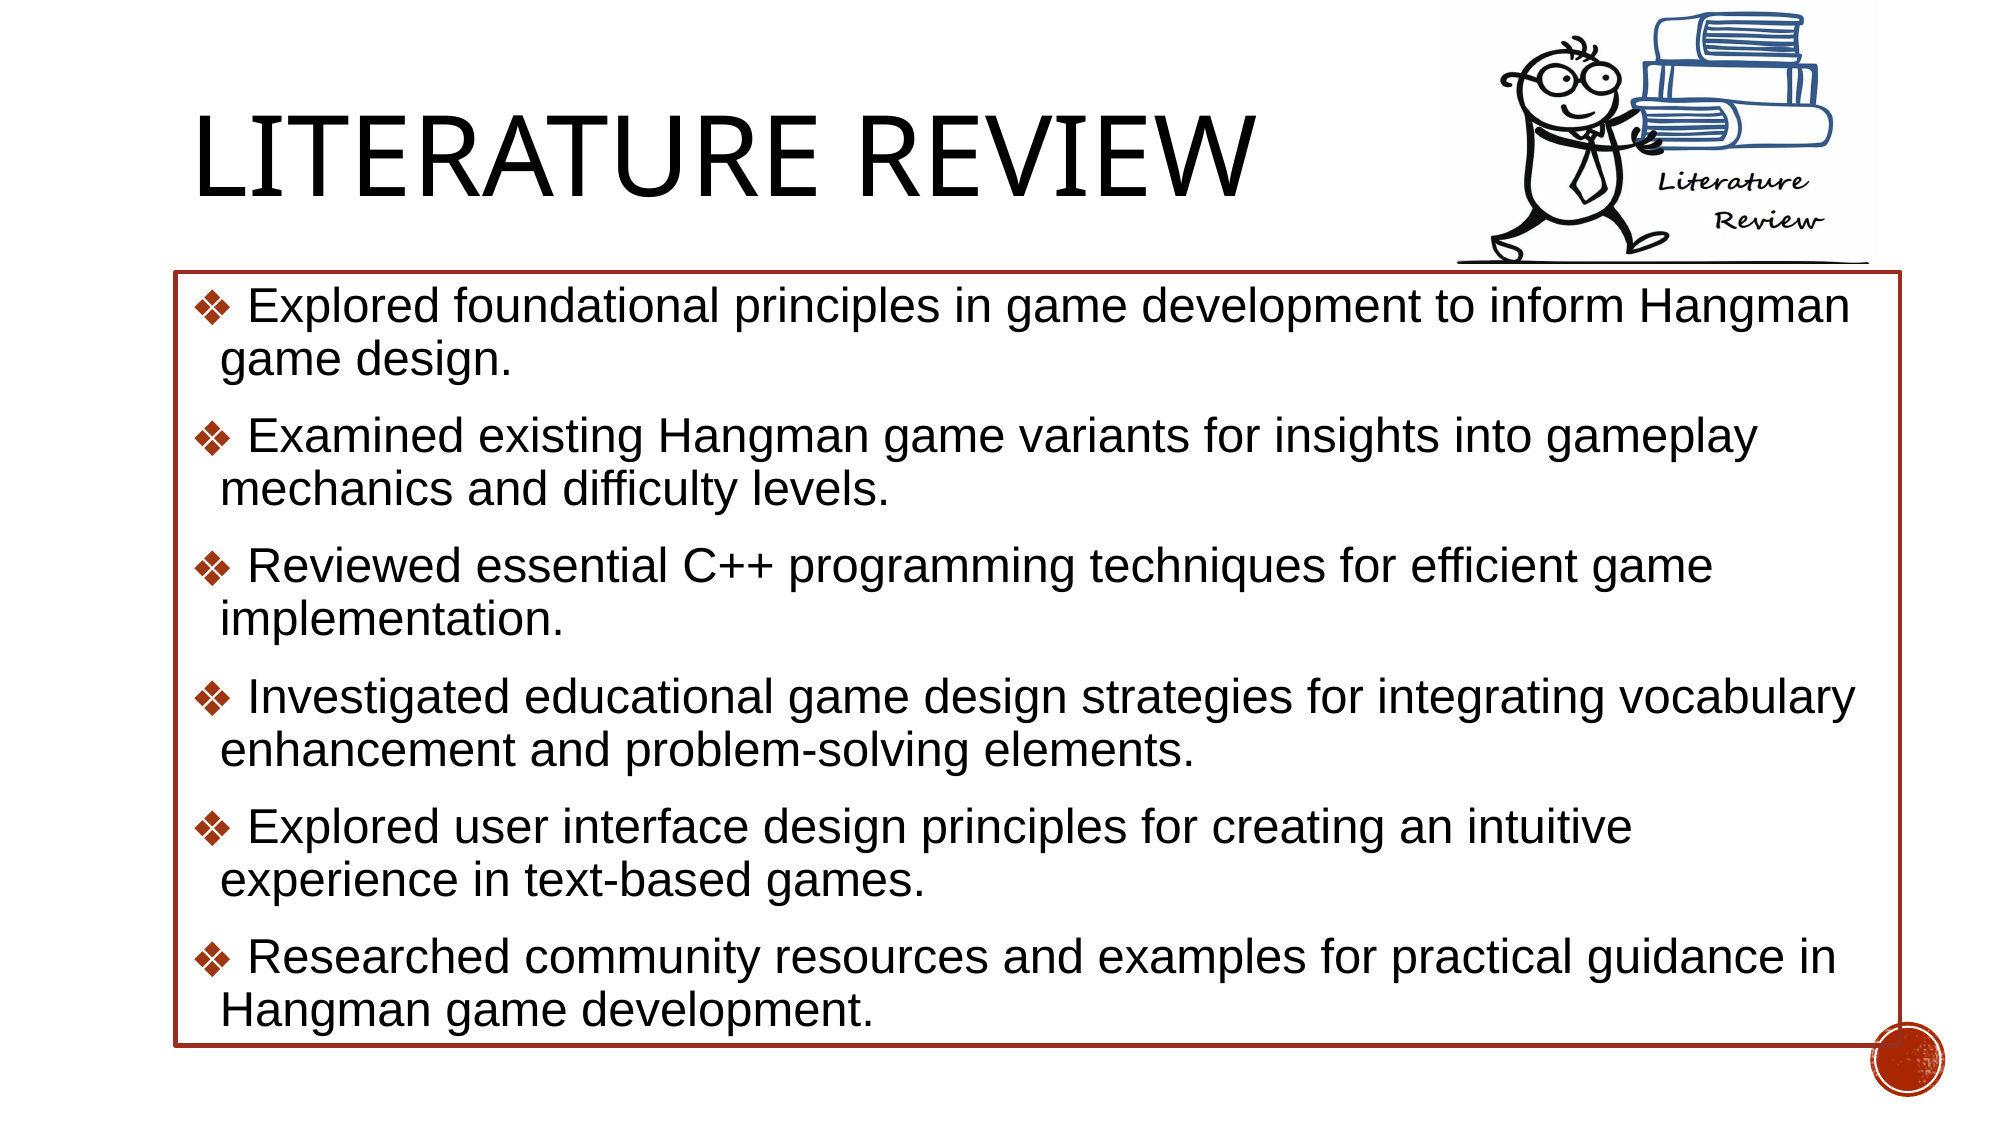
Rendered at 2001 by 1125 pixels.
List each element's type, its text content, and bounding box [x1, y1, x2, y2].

title LITERATURE REVIEW [174, 28, 1439, 293]
picture [1877, 1028, 1939, 1091]
picture [1440, 0, 1879, 265]
list Explored foundational principles in game development to inform Hangman game design. Examined existing Hangman game variants for insights into gameplay mechanics and difficulty levels. Reviewed essential C++ programming techniques for efficient game implementation. Investigated educational game design strategies for integrating vocabulary enhancement and problem-solving elements. Explored user interface design principles for creating an intuitive experience in text-based games. Researched community resources and examples for practical guidance in Hangman game development. [175, 271, 1900, 1046]
picture [1870, 1021, 1946, 1097]
